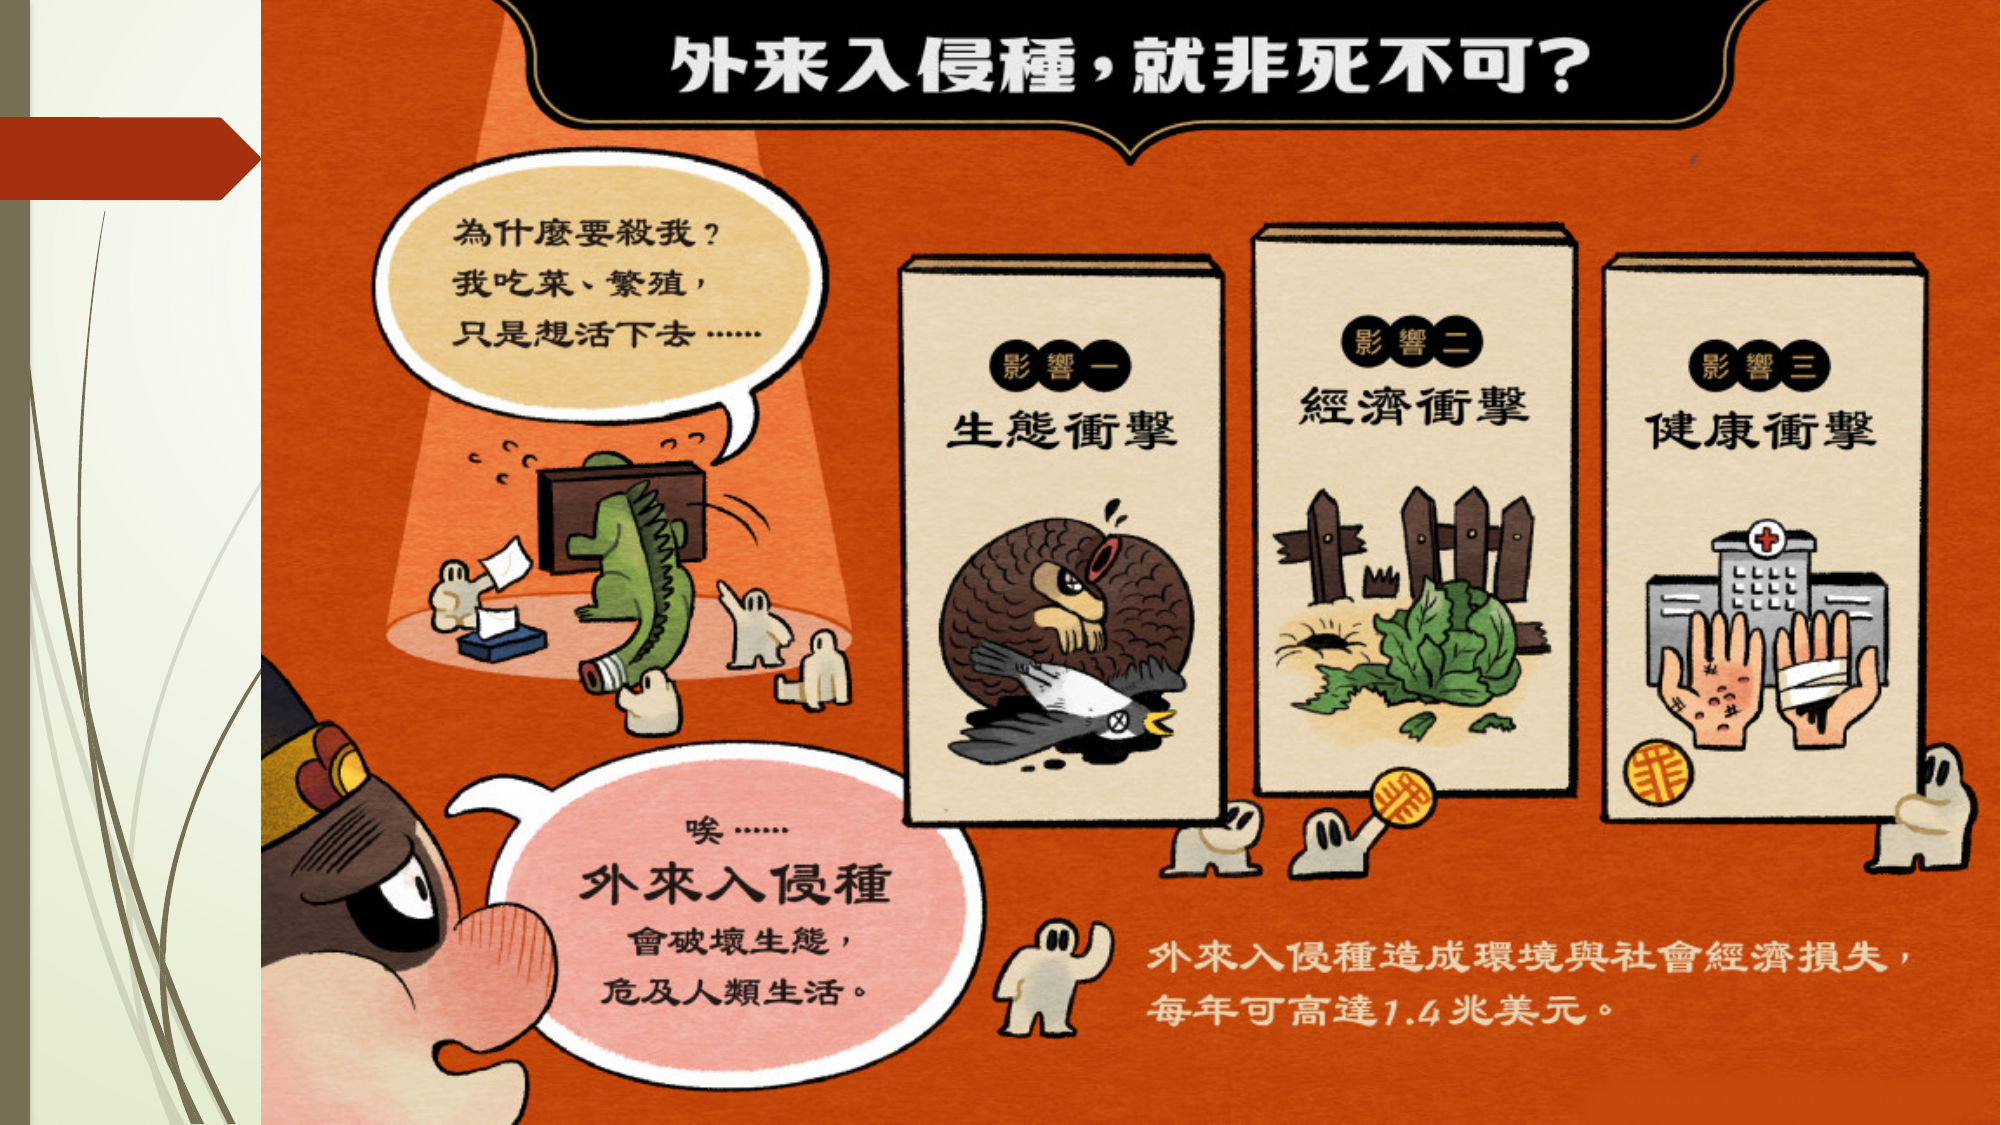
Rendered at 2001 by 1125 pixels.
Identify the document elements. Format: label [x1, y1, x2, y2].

picture [261, 0, 2000, 1125]
